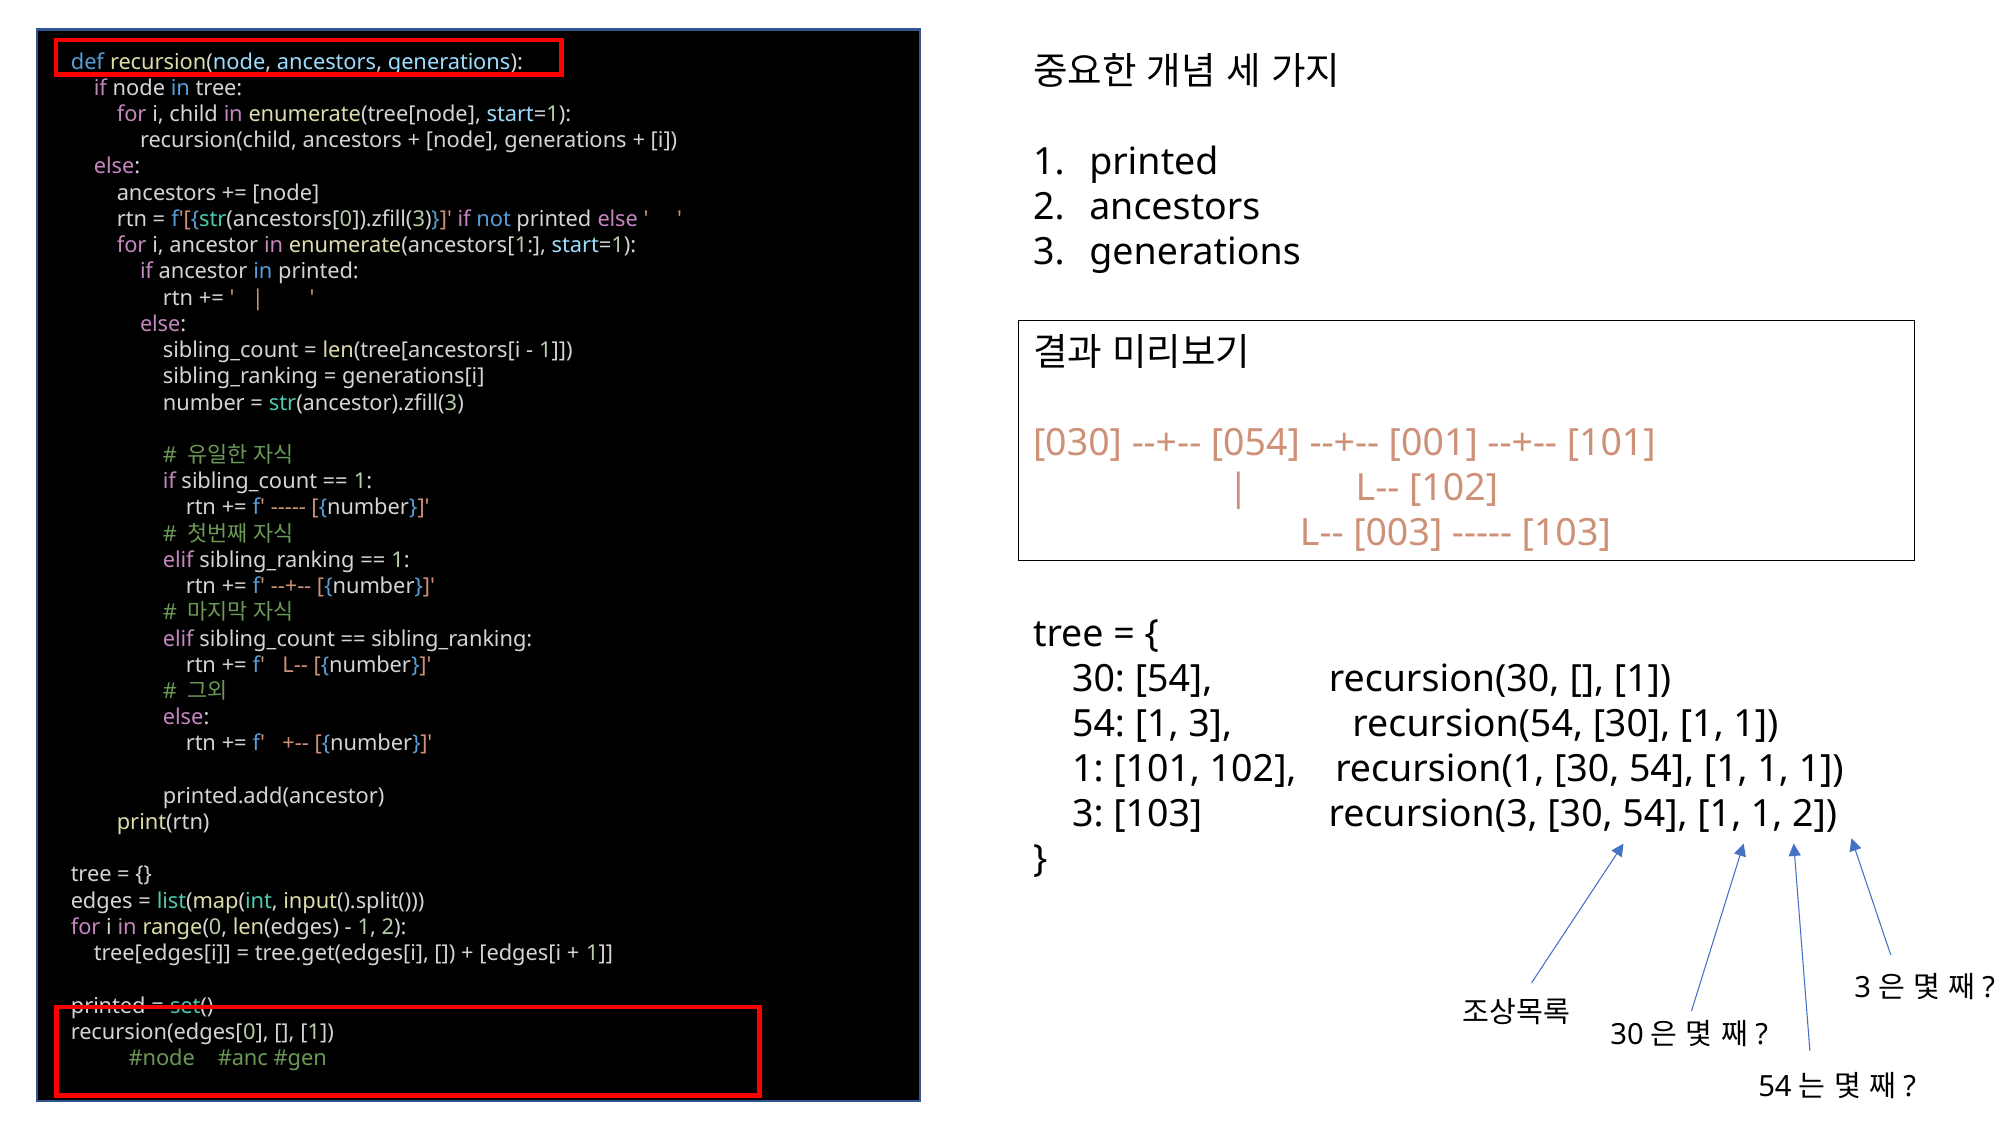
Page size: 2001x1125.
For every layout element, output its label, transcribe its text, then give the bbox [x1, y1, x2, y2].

text_box 결과 미리보기 [030] --+-- [054] --+-- [001] --+-- [101] | L-- [102] L-- [003] ----- [103] [1018, 320, 1915, 561]
text_box 조상목록 [1447, 985, 1646, 1036]
text_box 중요한 개념 세 가지 printed ancestors generations [1018, 39, 1891, 280]
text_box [1851, 838, 1891, 955]
text_box 54는 몇 째? [1743, 1059, 1942, 1110]
text_box 3은 몇 째? [1839, 960, 2000, 1011]
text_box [1531, 843, 1624, 983]
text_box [1793, 843, 1810, 1052]
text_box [36, 29, 921, 1125]
text_box tree = { 30: [54], recursion(30, [], [1]) 54: [1, 3], recursion(54, [30], [1, 1]) 1: [101, 102], recursion(1, [30, 54], [1, 1, 1]) 3: [103] recursion(3, [30, 54], [1, 1, 2]) } [1018, 601, 1979, 887]
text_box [1691, 843, 1744, 1011]
text_box 30은 몇 째? [1595, 1008, 1794, 1058]
